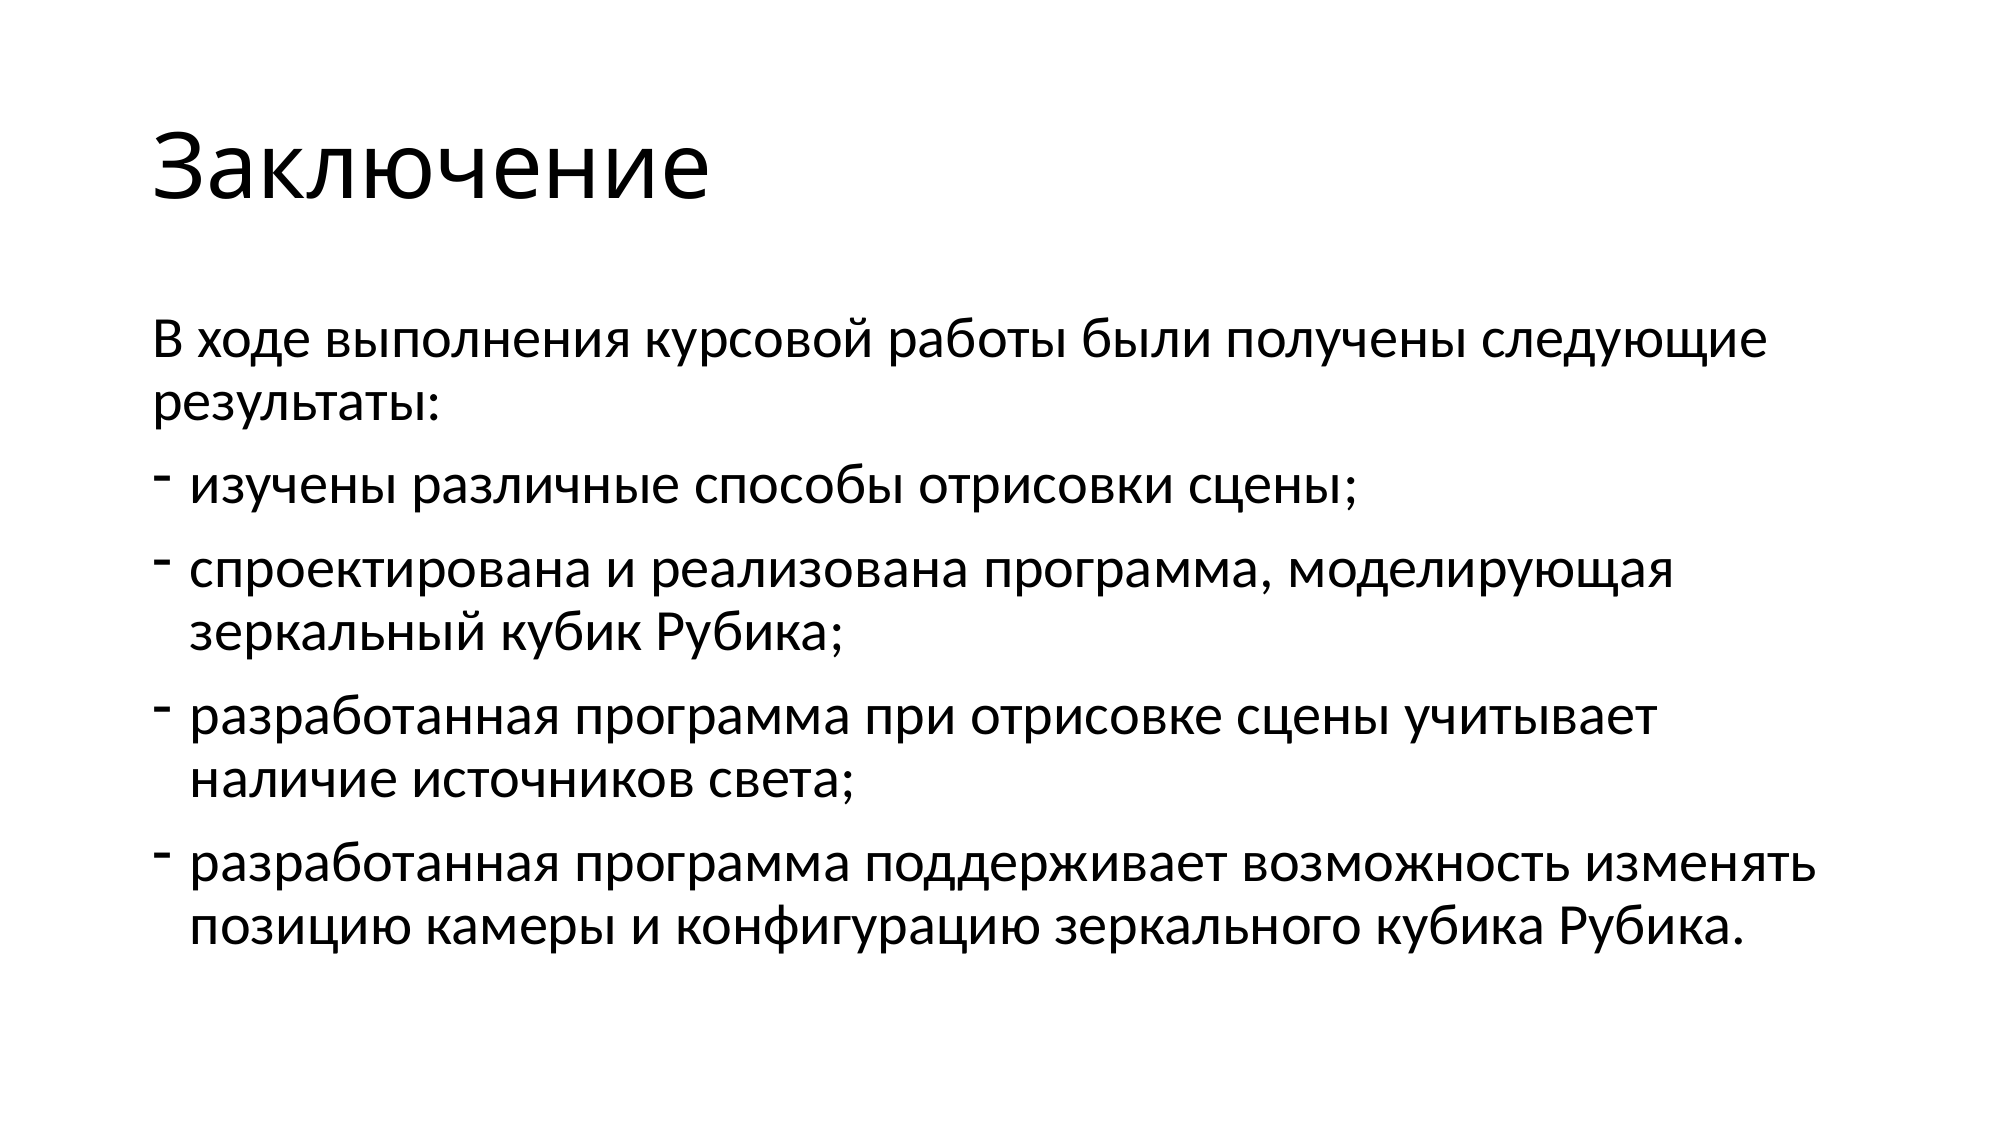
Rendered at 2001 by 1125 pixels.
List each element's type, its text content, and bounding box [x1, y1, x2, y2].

title Заключение [137, 59, 1863, 278]
list В ходе выполнения курсовой работы были получены следующие результаты: изучены различные способы отрисовки сцены; спроектирована и реализована программа, моделирующая зеркальный кубик Рубика; разработанная программа при отрисовке сцены учитывает наличие источников света; разработанная программа поддерживает возможность изменять позицию камеры и конфигурацию зеркального кубика Рубика. [137, 299, 1863, 1014]
